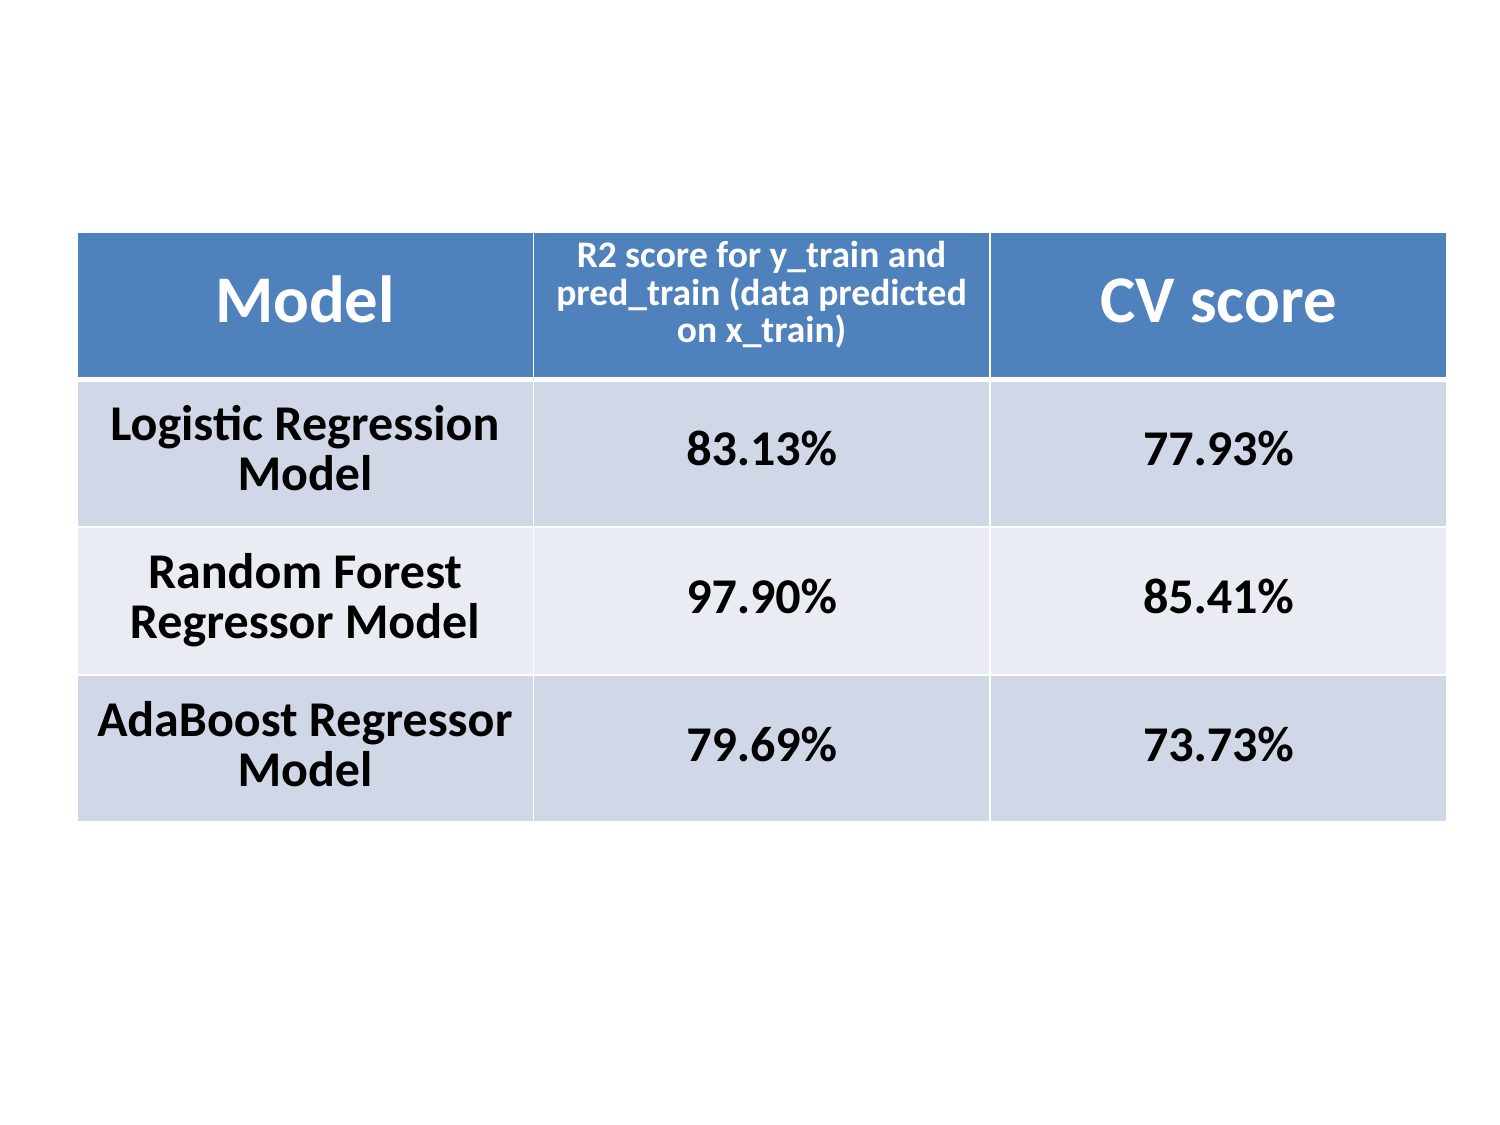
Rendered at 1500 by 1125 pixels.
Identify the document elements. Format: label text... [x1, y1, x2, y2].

table_header CV score [991, 233, 1446, 377]
table_cell AdaBoost Regressor Model [78, 676, 533, 821]
table_cell Logistic Regression Model [78, 382, 533, 526]
table_cell 85.41% [991, 528, 1446, 674]
table_cell Random Forest Regressor Model [78, 528, 533, 674]
table_cell 97.90% [534, 528, 989, 674]
table_header Model [78, 233, 533, 377]
table_cell 73.73% [991, 676, 1446, 821]
table_cell 79.69% [534, 676, 989, 821]
table_cell 77.93% [991, 382, 1446, 526]
table_cell 83.13% [534, 382, 989, 526]
table_header R2 score for y_train and pred_train (data predicted on x_train) [534, 233, 989, 377]
